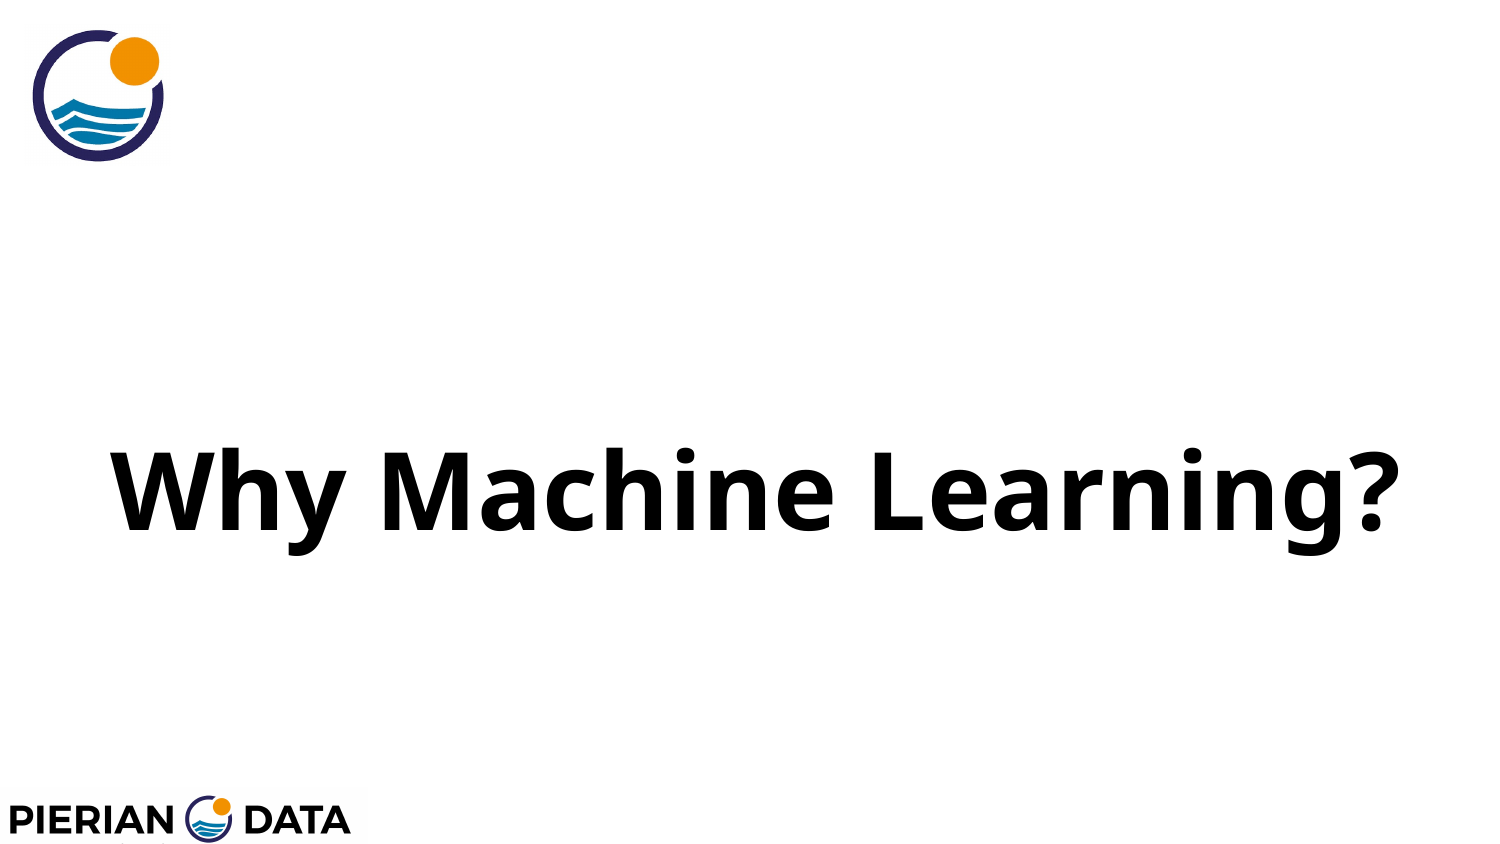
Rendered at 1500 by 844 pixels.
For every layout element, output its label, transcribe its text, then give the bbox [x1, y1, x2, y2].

picture [24, 24, 172, 167]
picture [0, 787, 368, 844]
title Why Machine Learning? [57, 230, 1455, 568]
